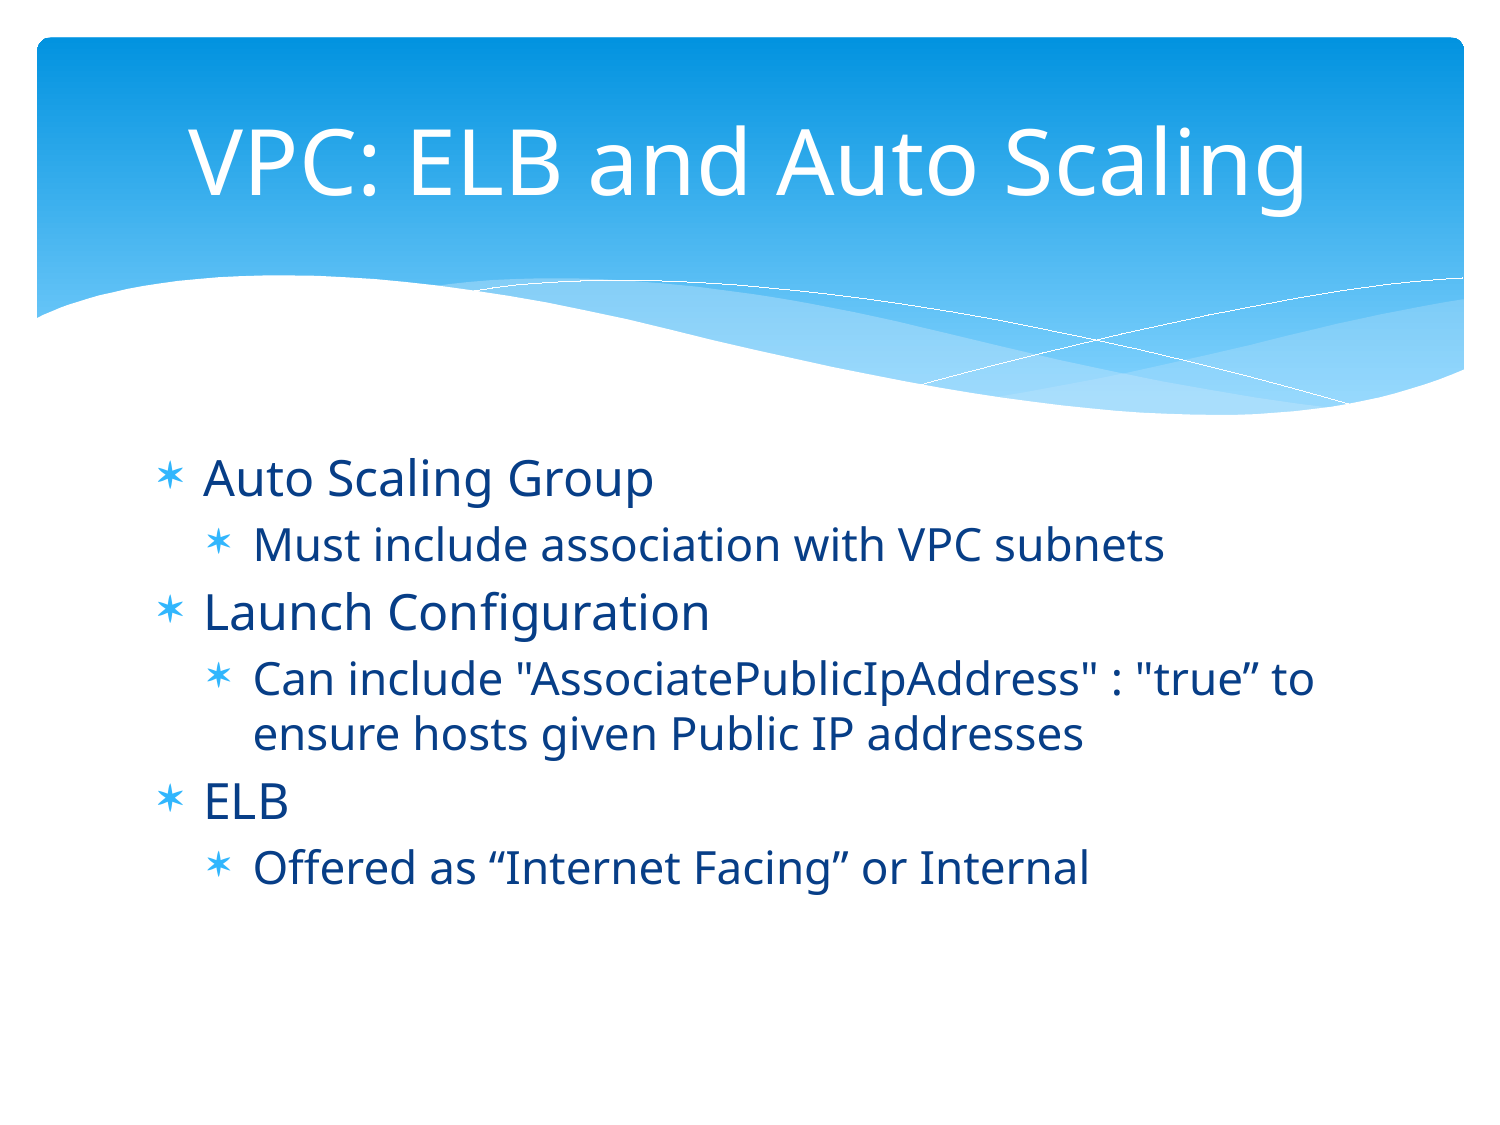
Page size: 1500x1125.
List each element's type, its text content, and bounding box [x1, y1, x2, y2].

title VPC: ELB and Auto Scaling [75, 55, 1425, 261]
list Auto Scaling Group Must include association with VPC subnets Launch Configuration Can include "AssociatePublicIpAddress" : "true” to ensure hosts given Public IP addresses ELB Offered as “Internet Facing” or Internal [143, 438, 1359, 1005]
